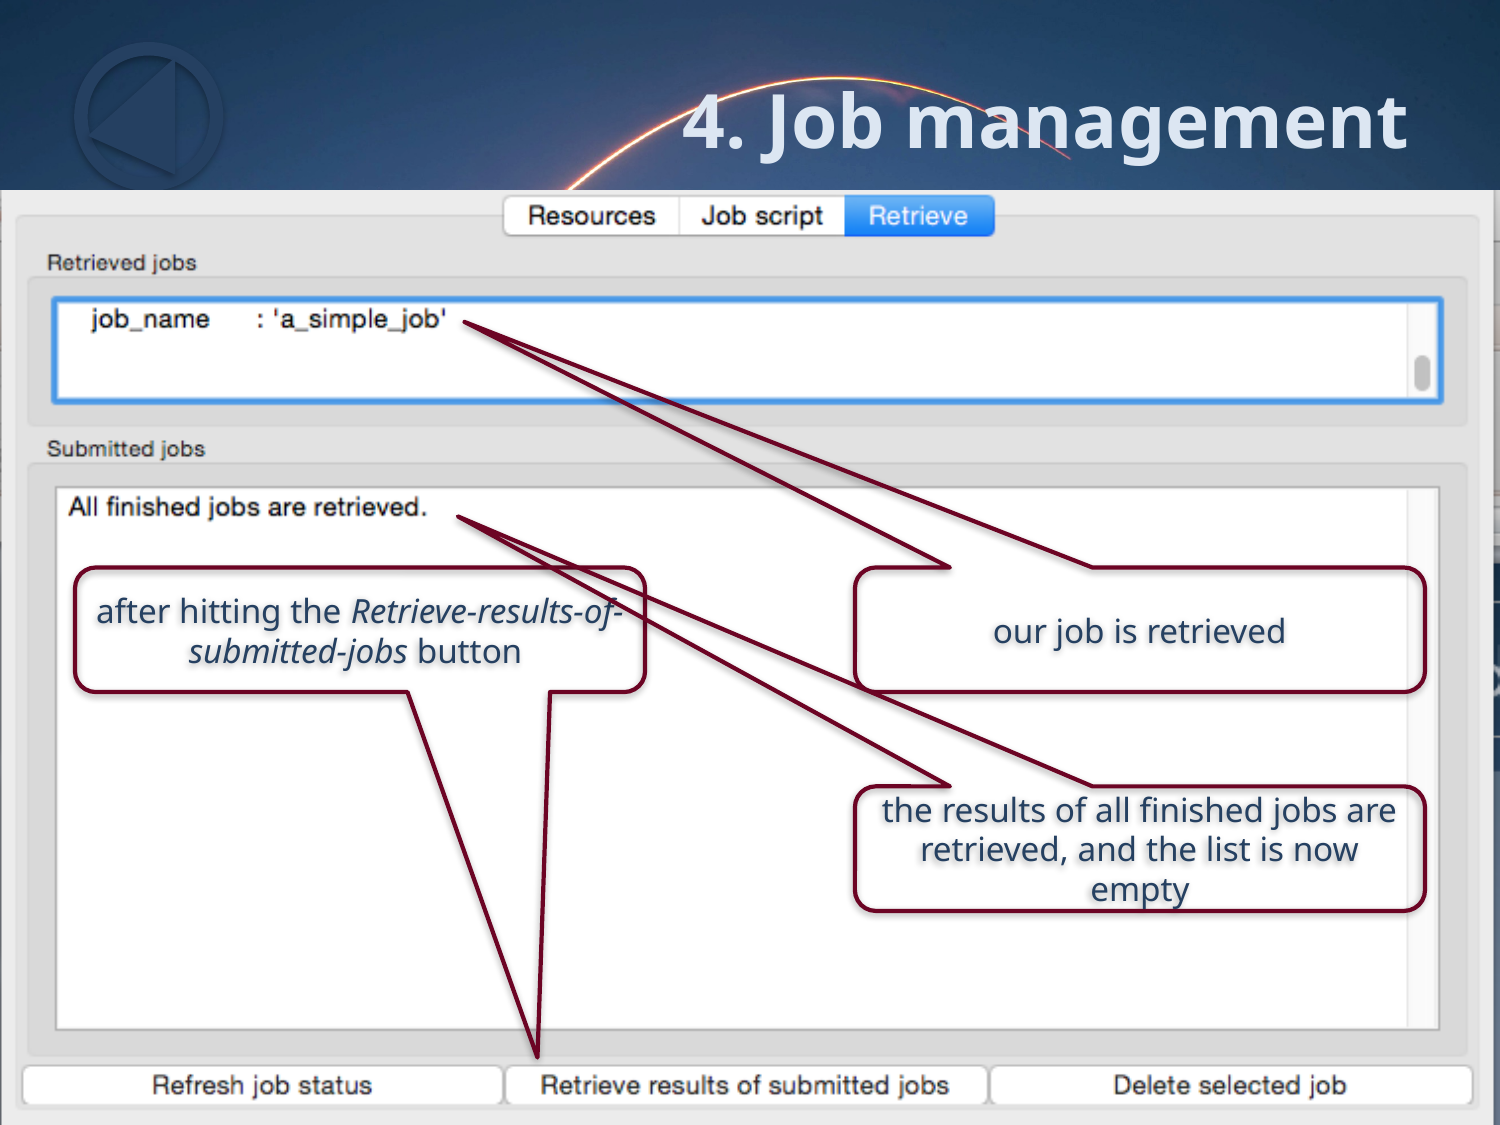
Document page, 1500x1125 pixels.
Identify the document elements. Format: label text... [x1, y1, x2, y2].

title 4. Job management [75, 45, 1425, 188]
picture [0, 0, 1500, 1125]
